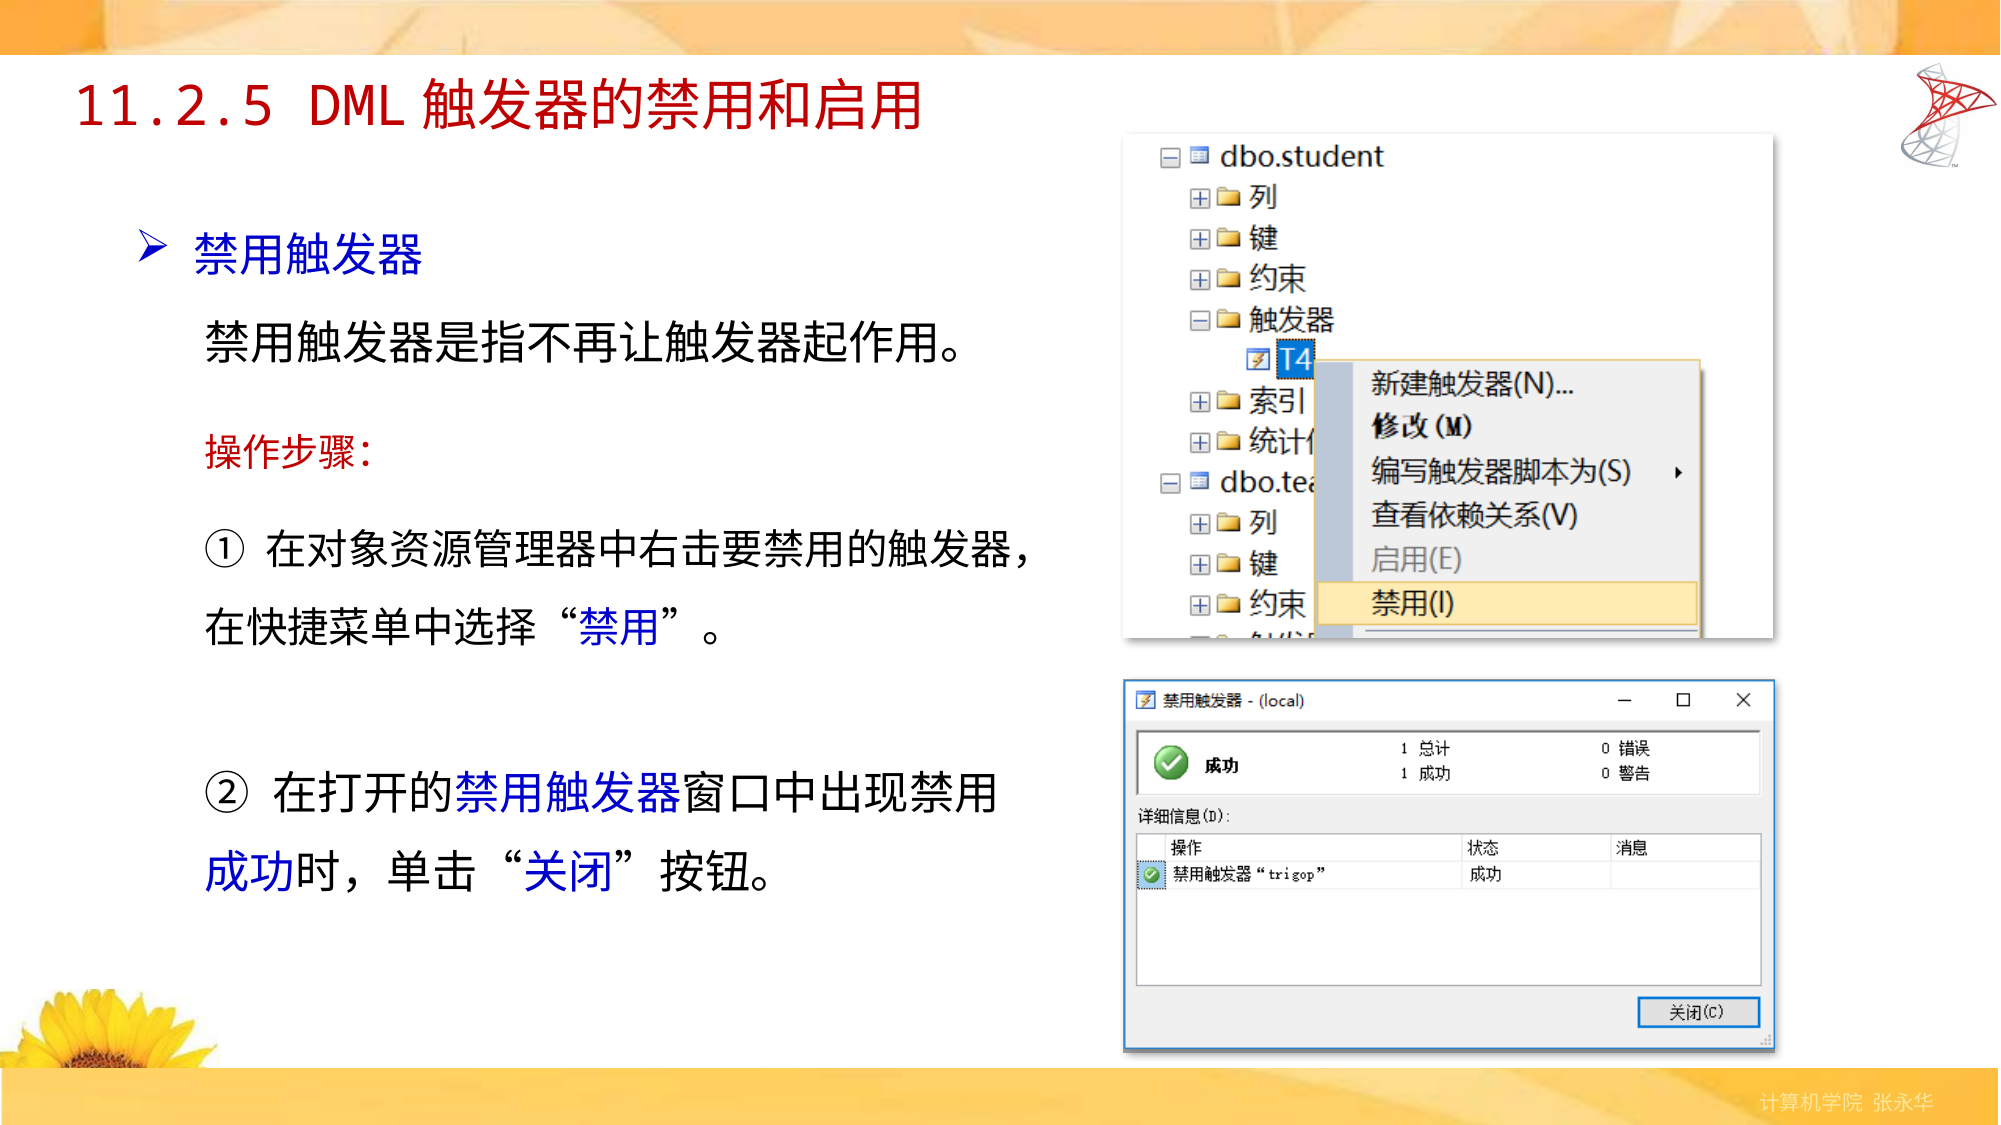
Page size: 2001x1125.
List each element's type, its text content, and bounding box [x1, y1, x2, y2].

picture [1123, 134, 1773, 638]
text_box ② 在打开的禁用触发器窗口中出现禁用成功时，单击“关闭”按钮。 [189, 735, 1048, 910]
picture [1901, 62, 1997, 169]
title 11.2.5 DML触发器的禁用和启用 [59, 59, 1784, 148]
picture [0, 0, 2001, 55]
text_box 禁用触发器是指不再让触发器起作用。 [189, 292, 1113, 382]
list 禁用触发器 [119, 203, 1012, 293]
picture [0, 989, 1998, 1125]
picture [1123, 679, 1775, 1053]
text_box 操作步骤： ① 在对象资源管理器中右击要禁用的触发器，在快捷菜单中选择“禁用”。 [189, 398, 1082, 664]
